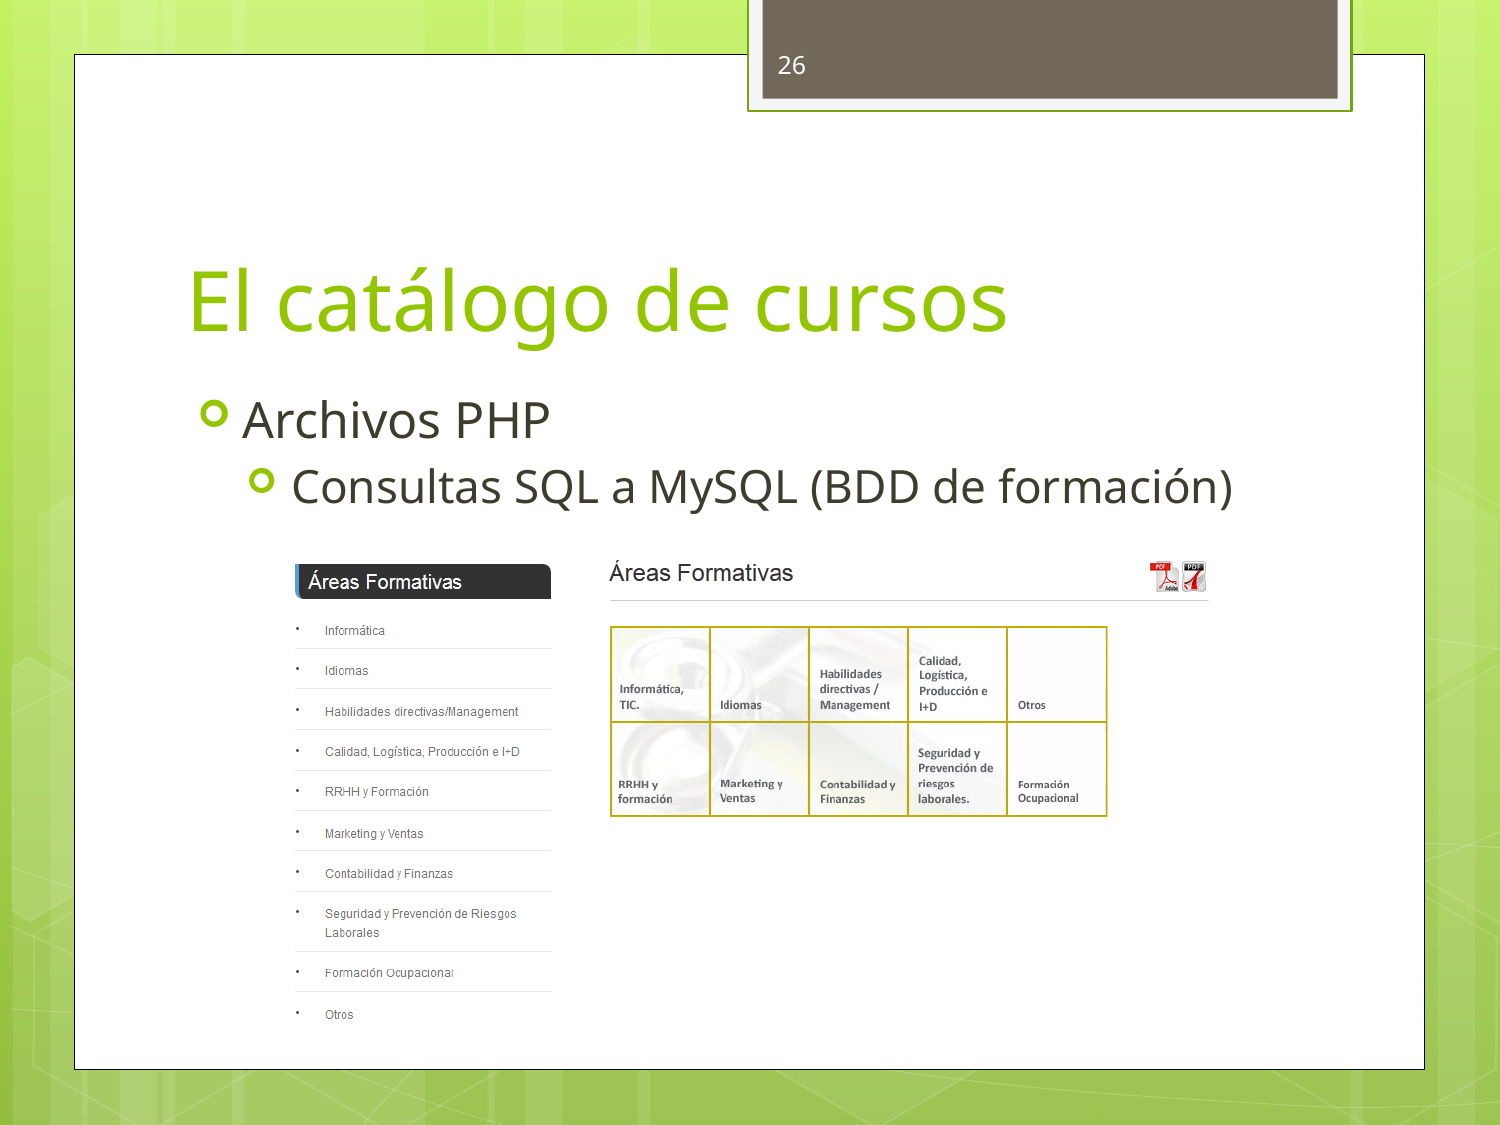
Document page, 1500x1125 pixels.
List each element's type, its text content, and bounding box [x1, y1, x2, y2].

slide_number 26 [762, 36, 982, 97]
title El catálogo de cursos [171, 168, 1324, 357]
list Archivos PHP Consultas SQL a MySQL (BDD de formación) [171, 381, 1283, 957]
picture [288, 544, 1217, 1030]
